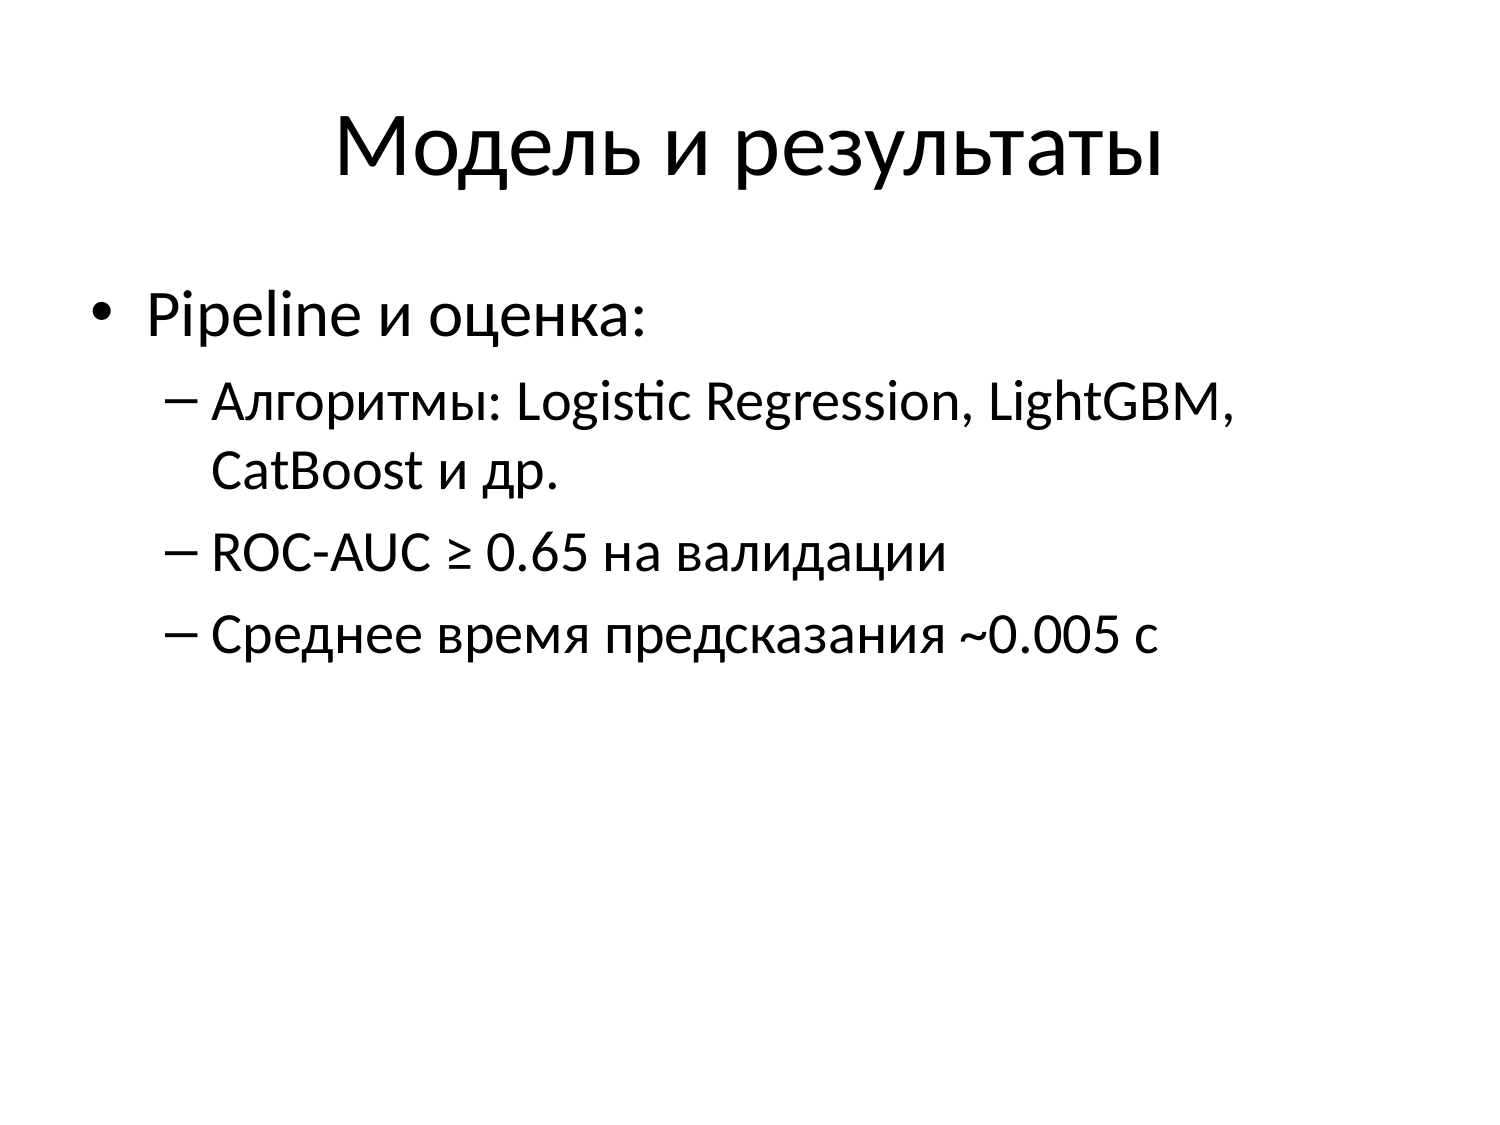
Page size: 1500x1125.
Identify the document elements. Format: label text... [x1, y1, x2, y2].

title Модель и результаты [75, 45, 1425, 233]
list Pipeline и оценка: Алгоритмы: Logistic Regression, LightGBM, CatBoost и др. ROC-AUC ≥ 0.65 на валидации Среднее время предсказания ~0.005 с [75, 262, 1425, 1005]
